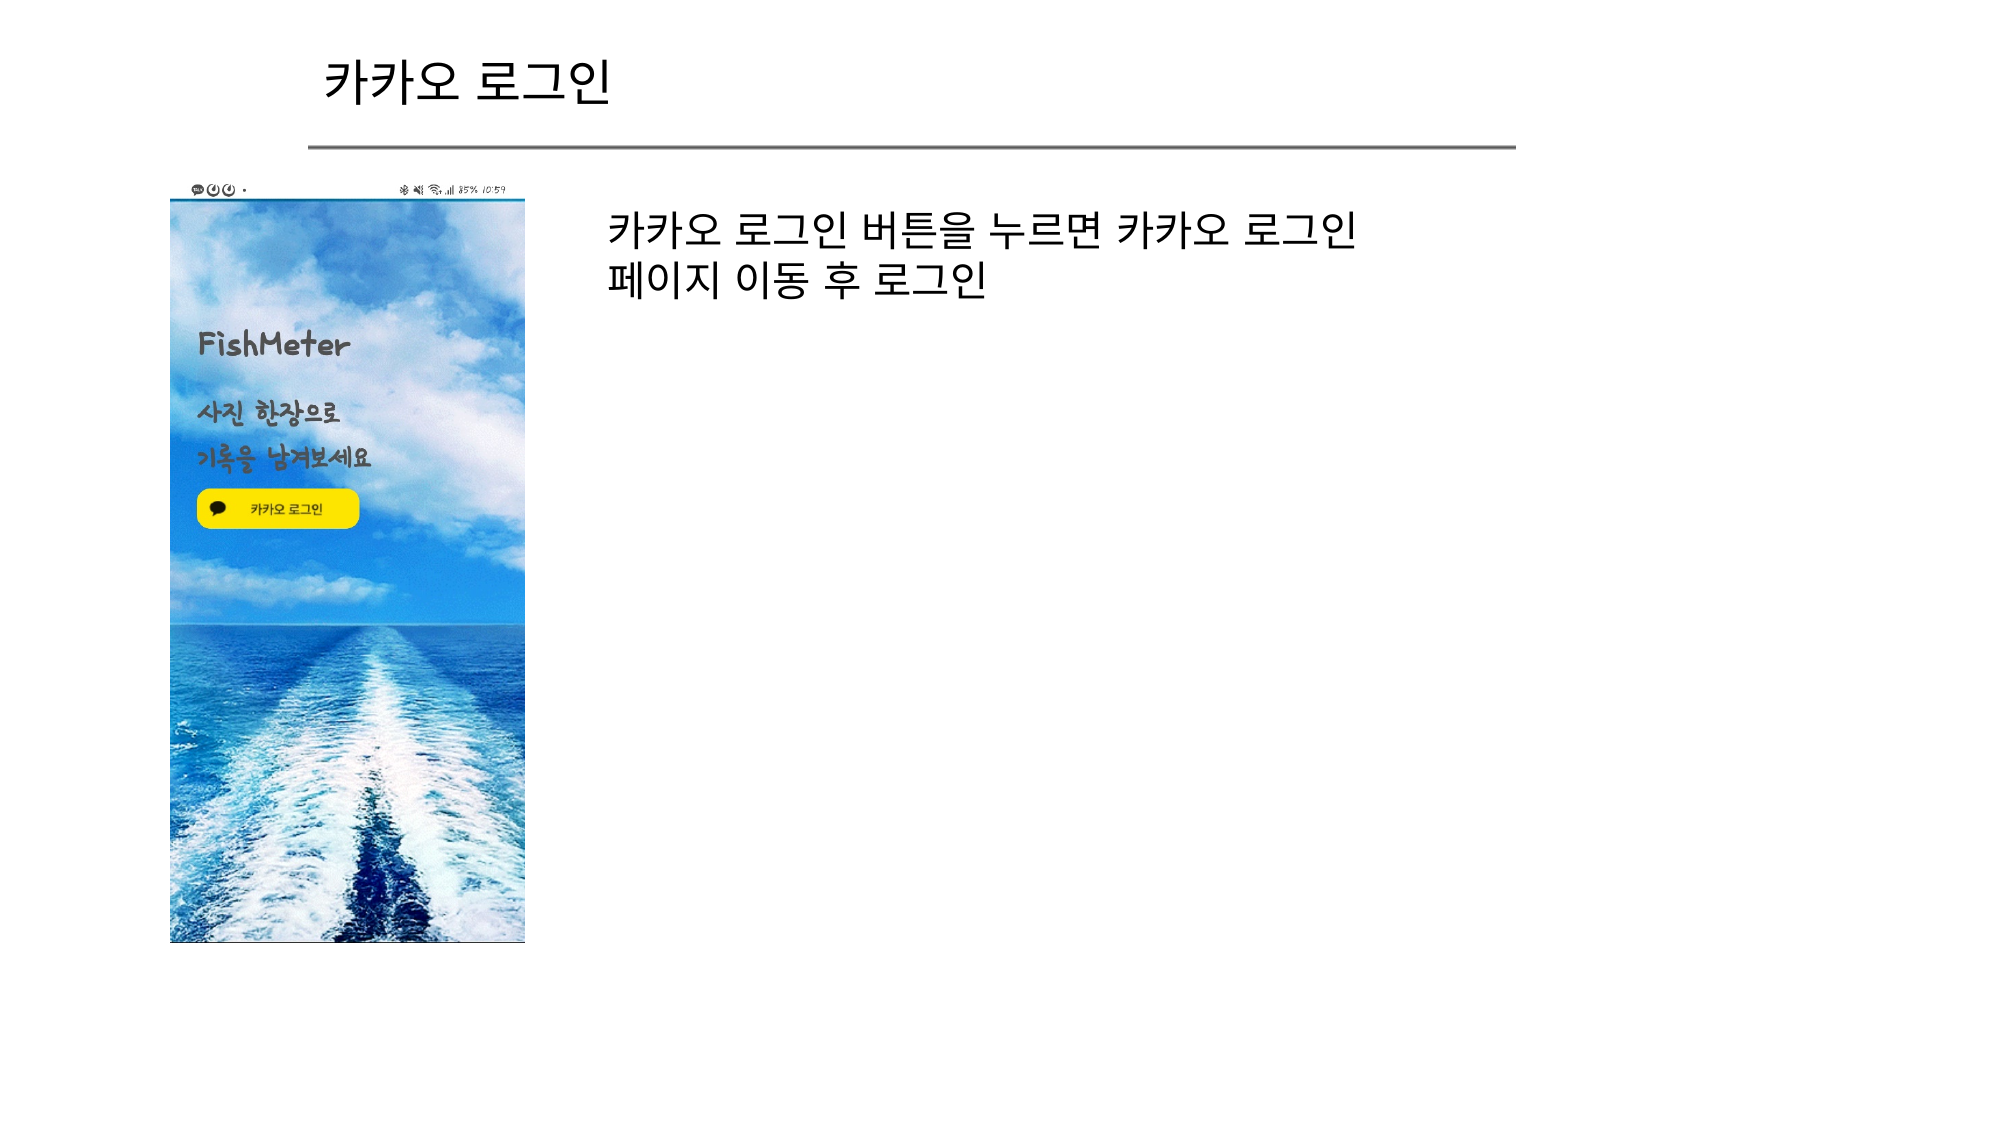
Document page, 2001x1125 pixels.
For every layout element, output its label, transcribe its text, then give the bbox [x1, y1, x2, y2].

picture [170, 174, 526, 943]
text_box 카카오 로그인 [308, 44, 1156, 119]
text_box 카카오 로그인 버튼을 누르면 카카오 로그인 페이지 이동 후 로그인 [592, 197, 1440, 313]
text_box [308, 141, 1516, 154]
